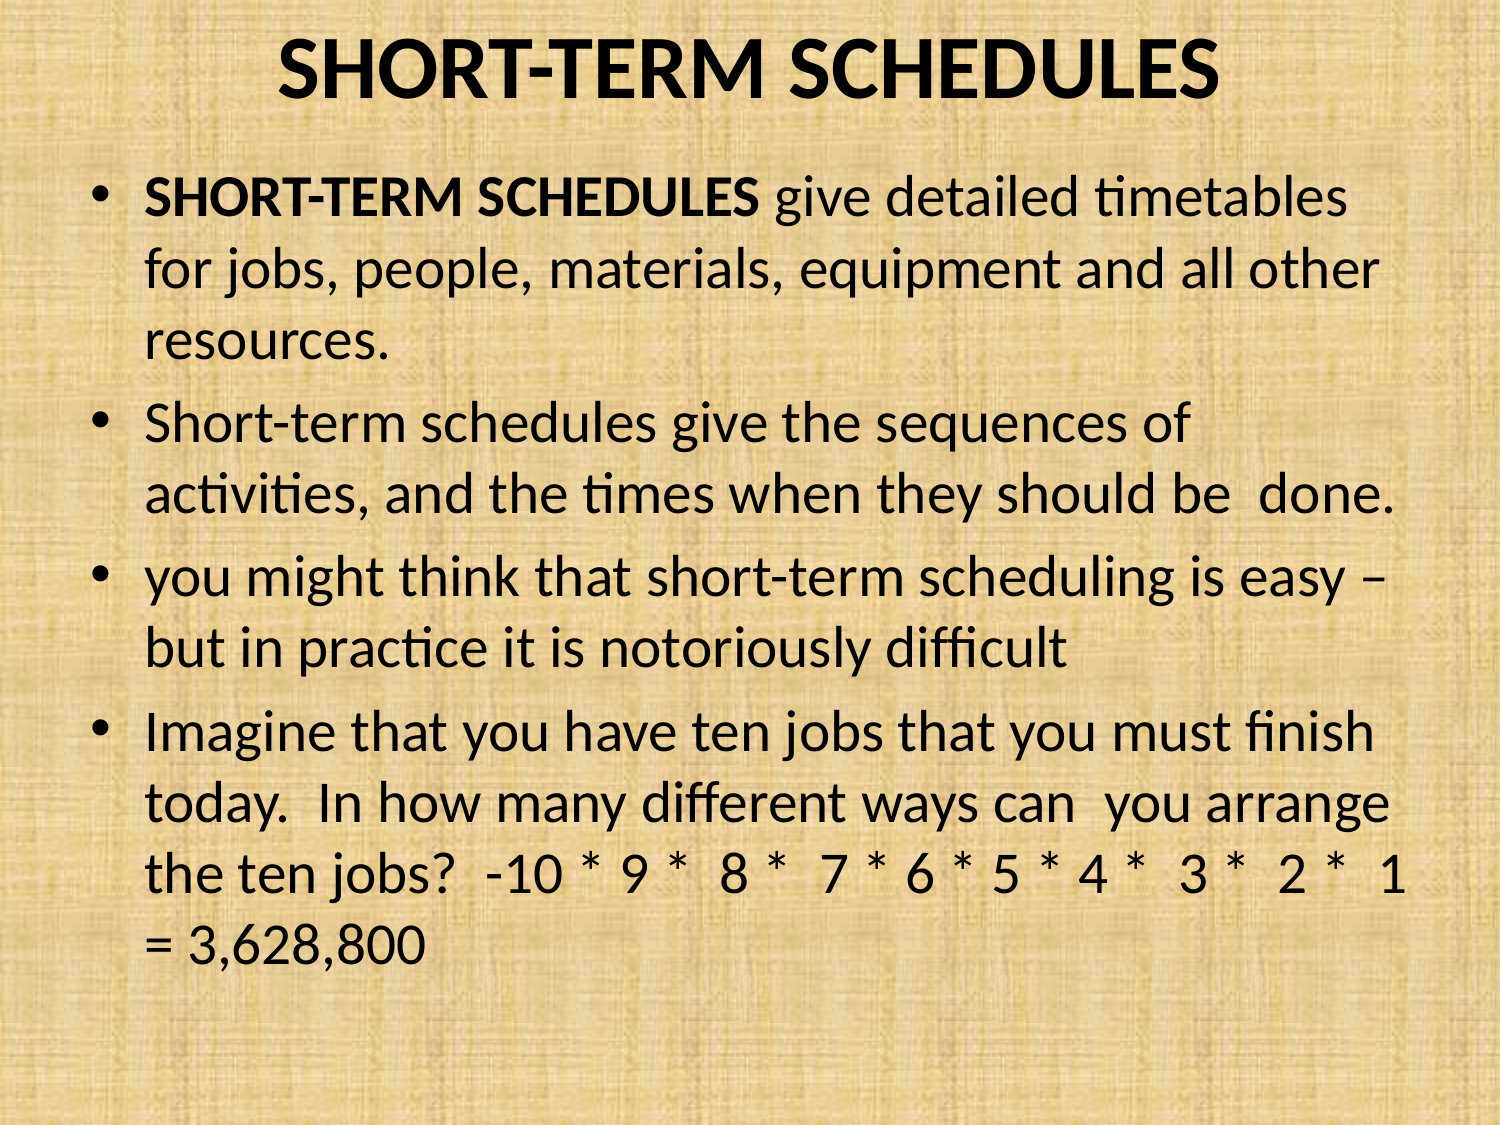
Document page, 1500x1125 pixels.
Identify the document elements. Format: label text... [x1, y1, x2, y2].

title SHORT-TERM SCHEDULES [75, 0, 1425, 125]
picture [0, 0, 1500, 1125]
list SHORT-TERM SCHEDULES give detailed timetables for jobs, people, materials, equipment and all other resources. Short-term schedules give the sequences of activities, and the times when they should be done. you might think that short-term scheduling is easy – but in practice it is notoriously difﬁcult Imagine that you have ten jobs that you must ﬁnish today. In how many different ways can you arrange the ten jobs? -10 * 9 * 8 * 7 * 6 * 5 * 4 * 3 * 2 * 1 = 3,628,800 [75, 149, 1425, 1038]
